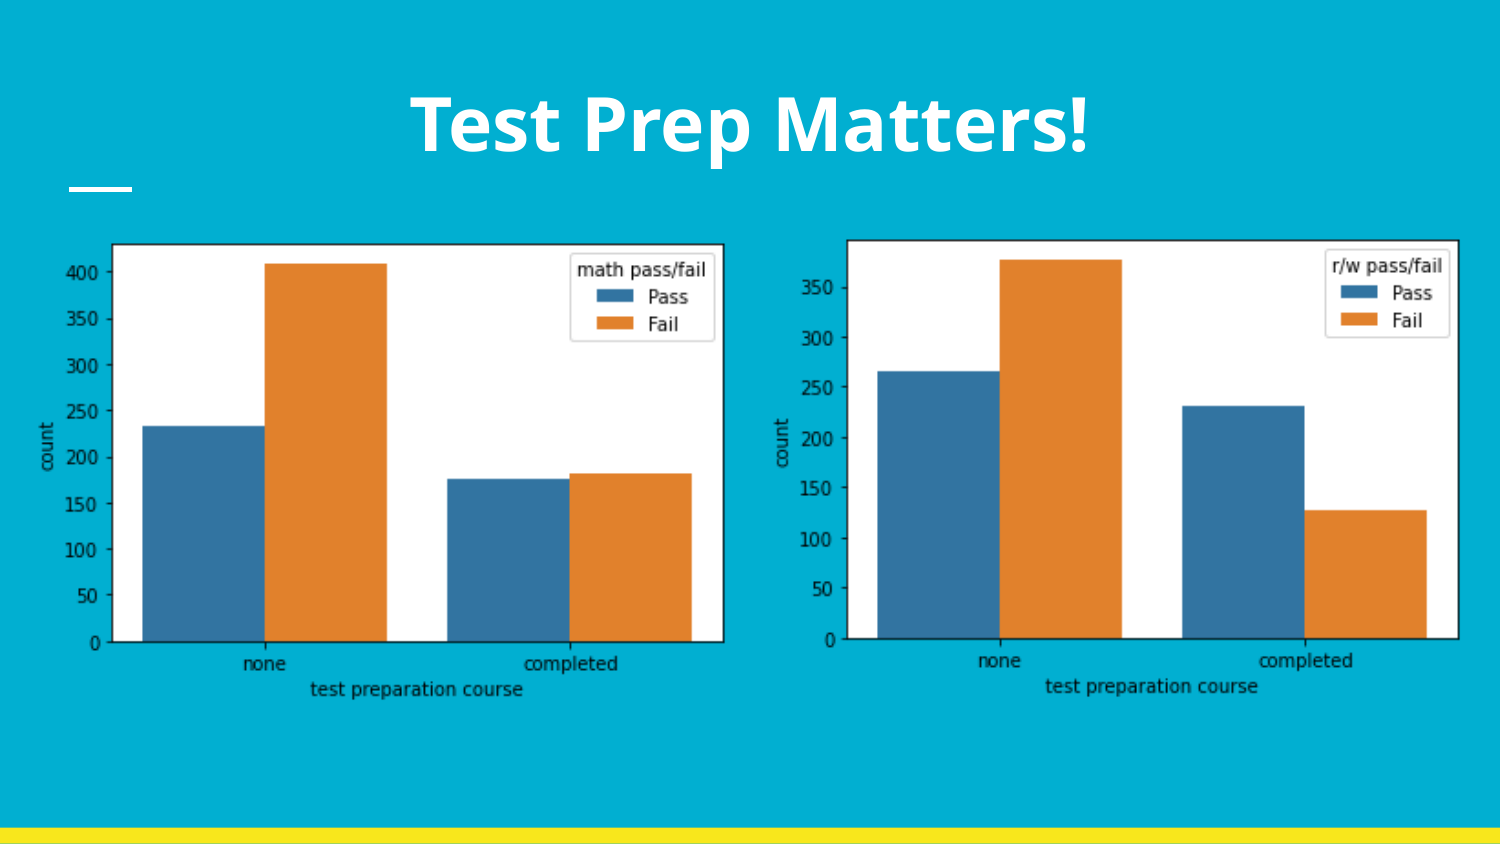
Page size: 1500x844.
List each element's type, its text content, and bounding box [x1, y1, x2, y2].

picture [761, 229, 1471, 708]
picture [26, 232, 736, 711]
title Test Prep Matters! [51, 61, 1449, 167]
